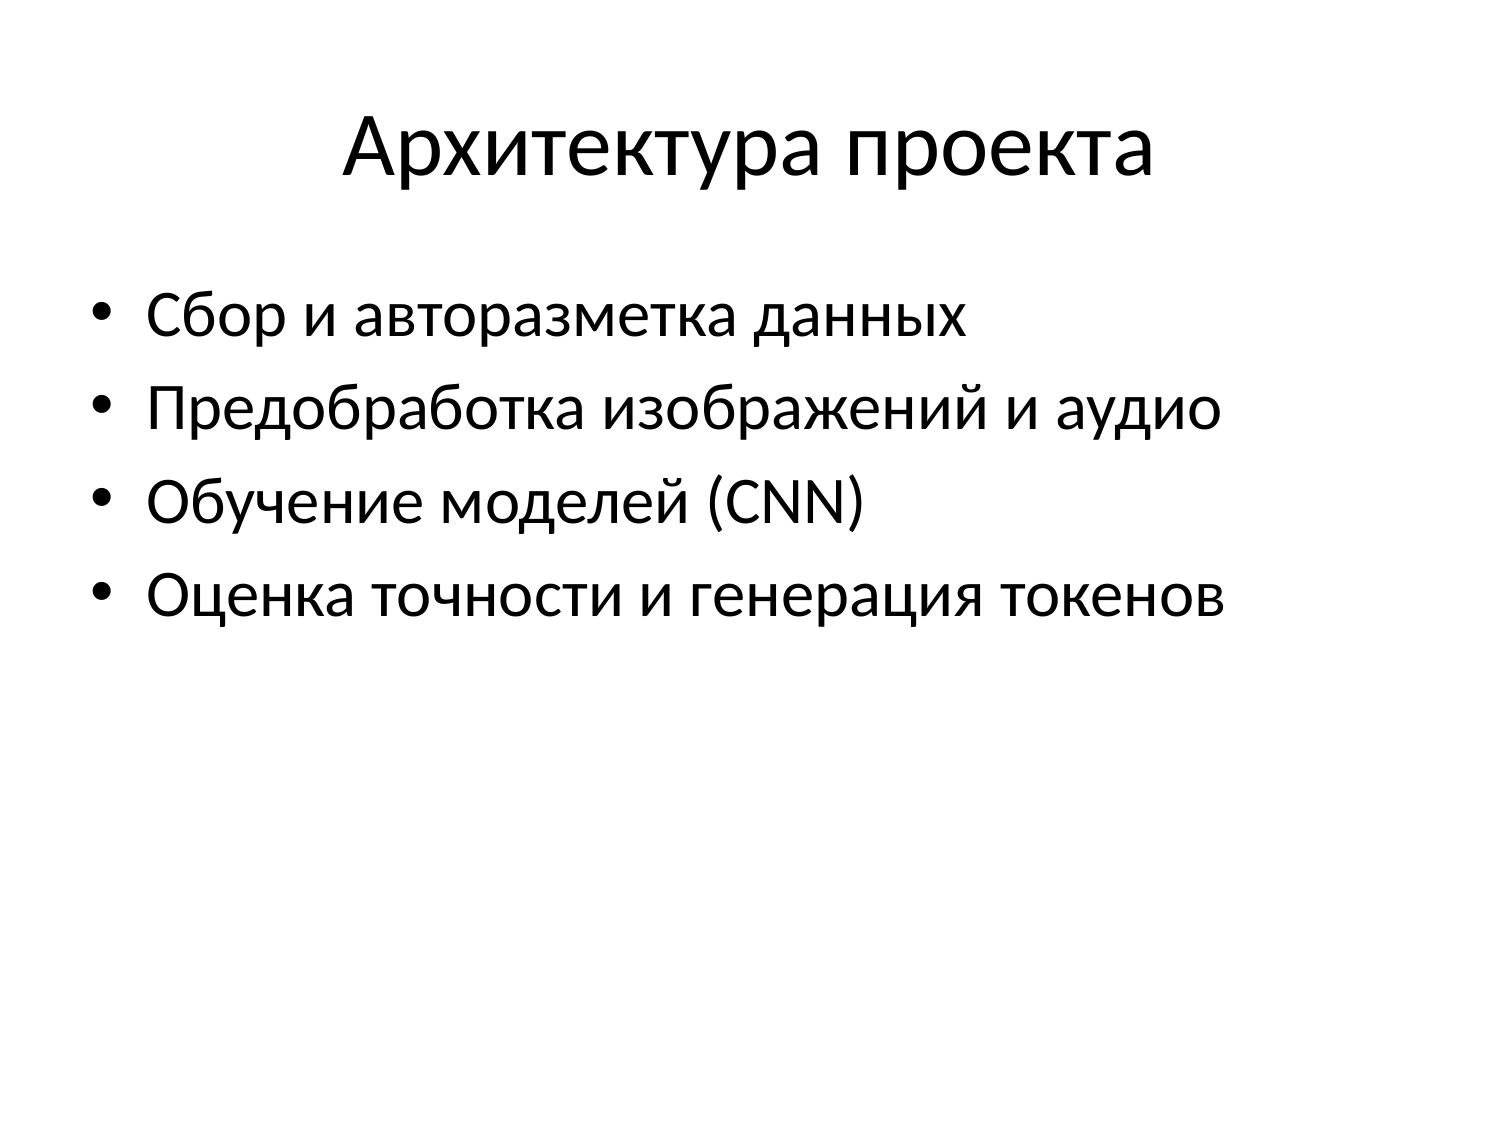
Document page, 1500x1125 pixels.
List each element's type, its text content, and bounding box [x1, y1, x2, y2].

title Архитектура проекта [75, 45, 1425, 233]
list Сбор и авторазметка данных Предобработка изображений и аудио Обучение моделей (CNN) Оценка точности и генерация токенов [75, 262, 1425, 1005]
